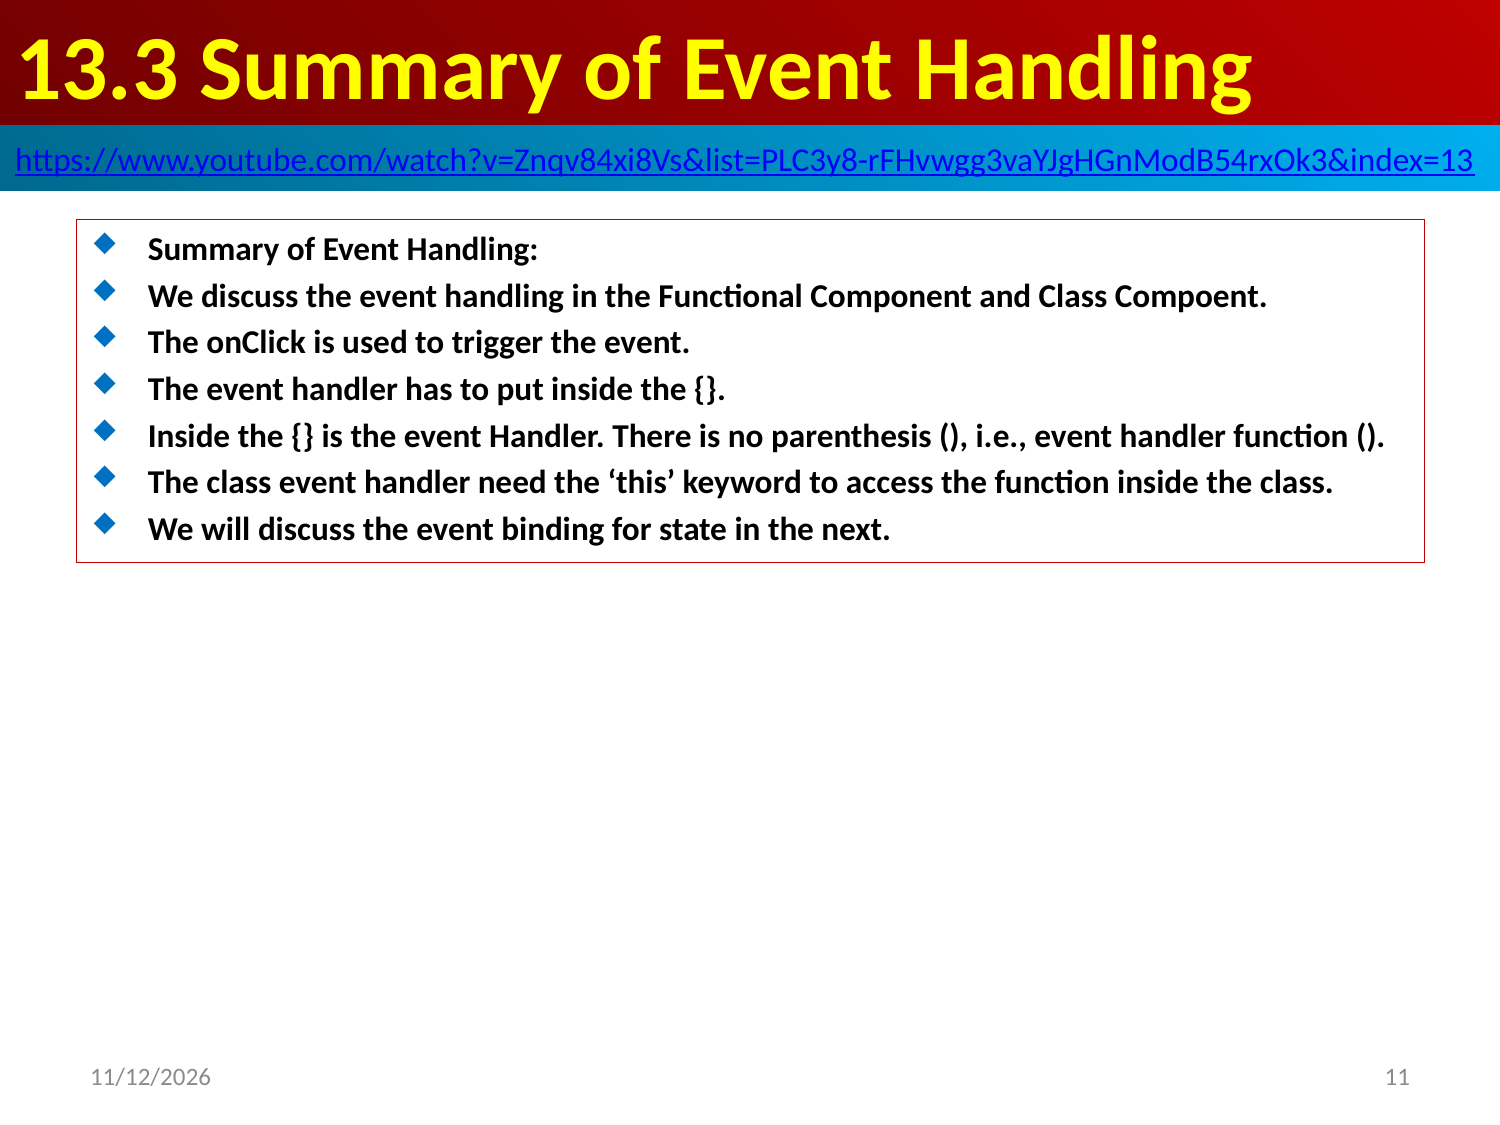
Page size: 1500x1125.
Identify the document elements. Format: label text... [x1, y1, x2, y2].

slide_number 11 [1074, 1042, 1425, 1109]
text_box https://www.youtube.com/watch?v=Znqv84xi8Vs&list=PLC3y8-rFHvwgg3vaYJgHGnModB54rxOk3&index=13 [0, 125, 1500, 191]
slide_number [75, 1042, 425, 1109]
subtitle Summary of Event Handling: We discuss the event handling in the Functional Component and Class Compoent. The onClick is used to trigger the event. The event handler has to put inside the {}. Inside the {} is the event Handler. There is no parenthesis (), i.e., event handler function (). The class event handler need the ‘this’ keyword to access the function inside the class. We will discuss the event binding for state in the next. [76, 219, 1425, 563]
title 13.3 Summary of Event Handling [0, 0, 1500, 125]
